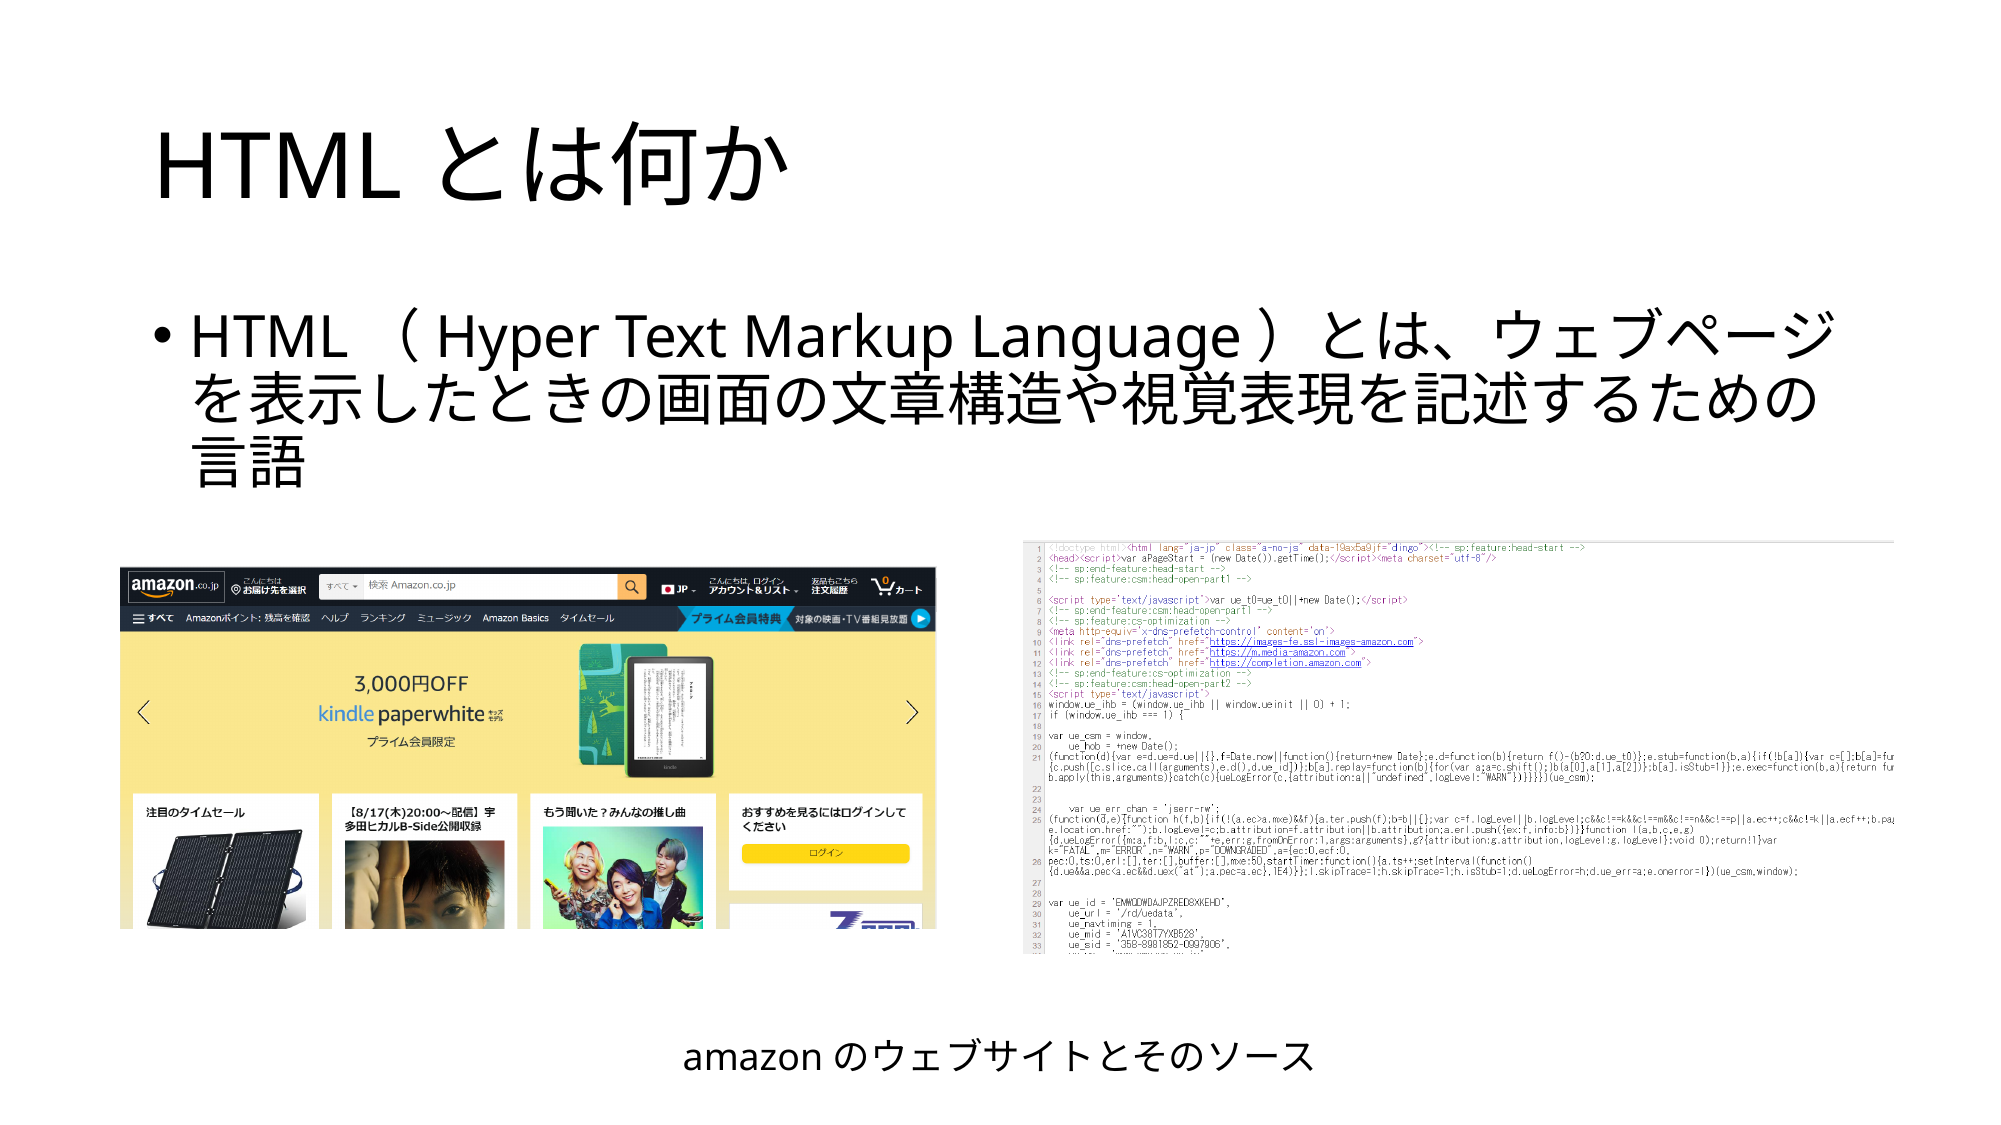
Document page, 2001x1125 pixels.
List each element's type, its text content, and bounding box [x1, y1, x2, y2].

list HTML（Hyper Text Markup Language）とは、ウェブページを表示したときの画面の文章構造や視覚表現を記述するための言語 [137, 299, 1863, 1014]
picture [119, 565, 937, 929]
picture [1022, 540, 1894, 954]
text_box amazonのウェブサイトとそのソース [668, 1025, 1332, 1086]
title HTMLとは何か [137, 59, 1863, 278]
